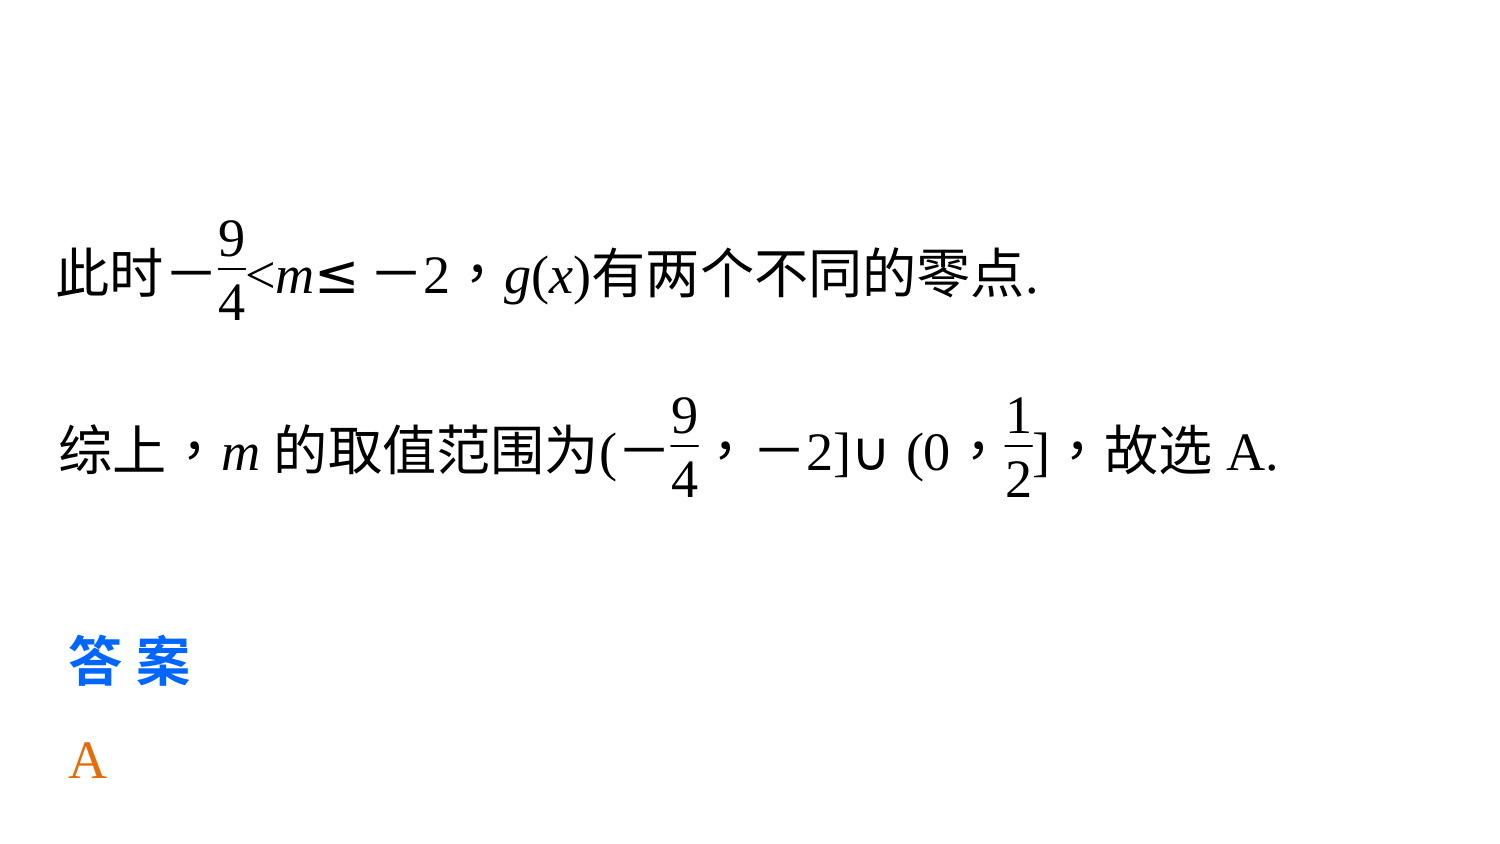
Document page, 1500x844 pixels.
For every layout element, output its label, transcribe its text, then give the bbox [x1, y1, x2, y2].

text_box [55, 207, 1446, 386]
text_box 答案 A [54, 587, 286, 700]
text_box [58, 384, 1449, 564]
